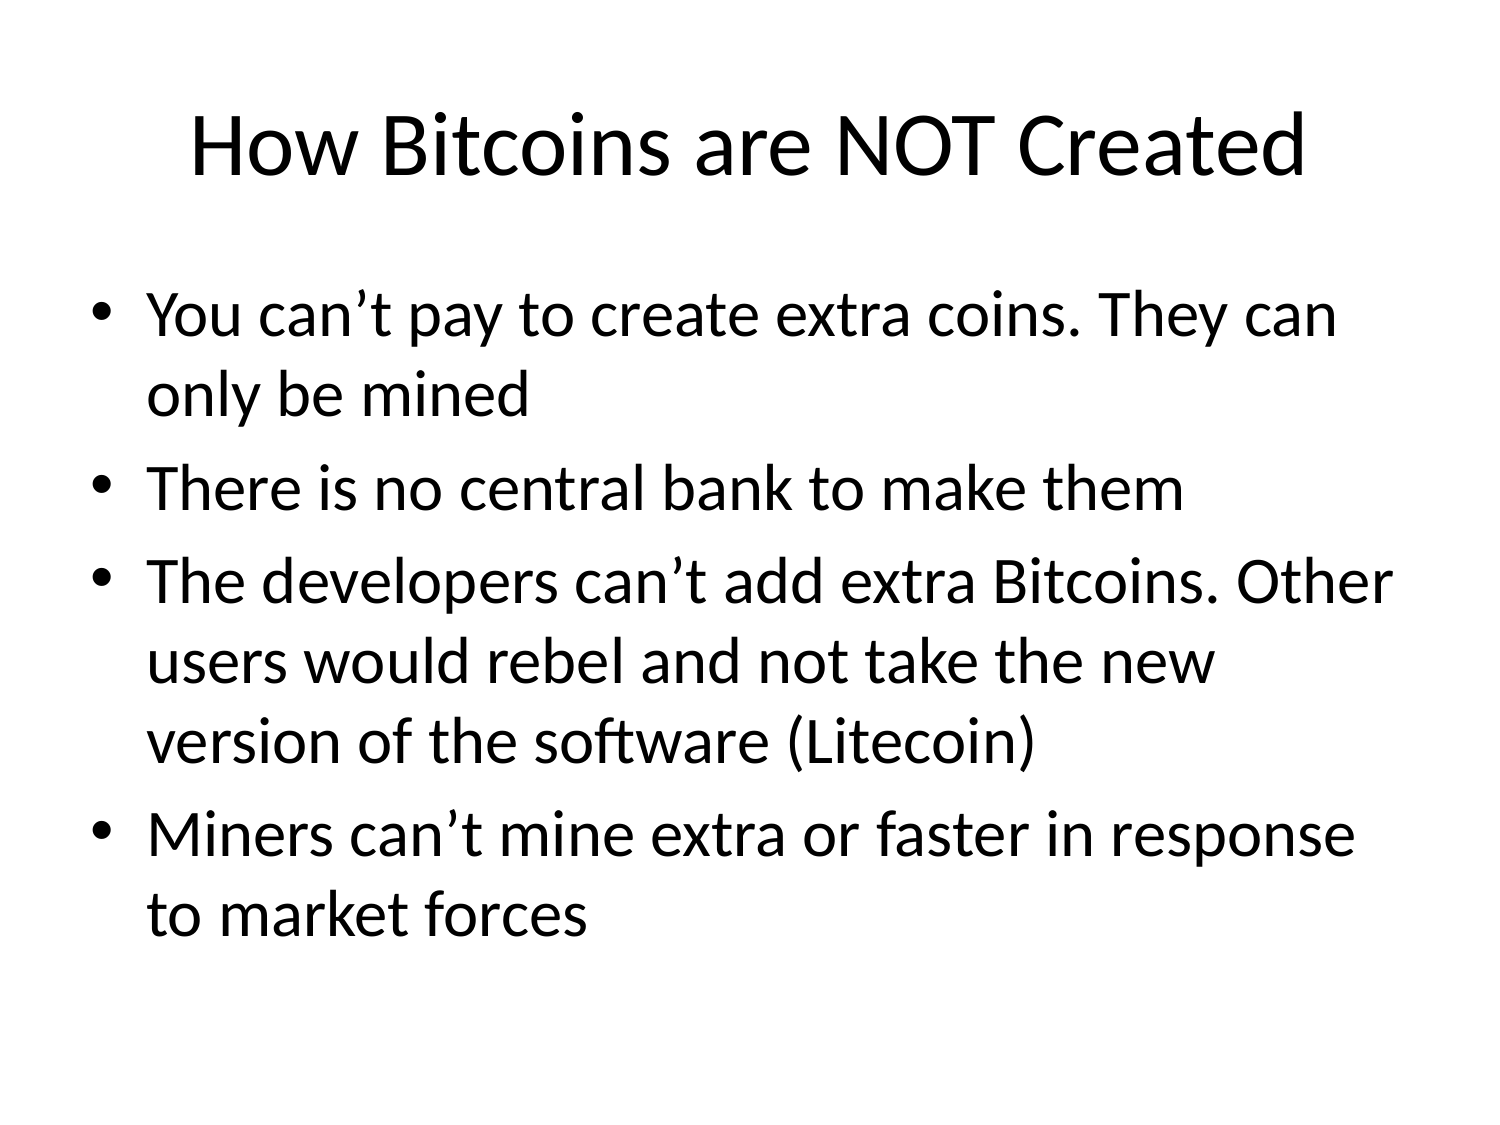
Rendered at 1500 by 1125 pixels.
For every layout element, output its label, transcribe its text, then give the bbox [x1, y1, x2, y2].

list You can’t pay to create extra coins. They can only be mined There is no central bank to make them The developers can’t add extra Bitcoins. Other users would rebel and not take the new version of the software (Litecoin) Miners can’t mine extra or faster in response to market forces [75, 262, 1425, 1005]
title How Bitcoins are NOT Created [75, 45, 1425, 233]
